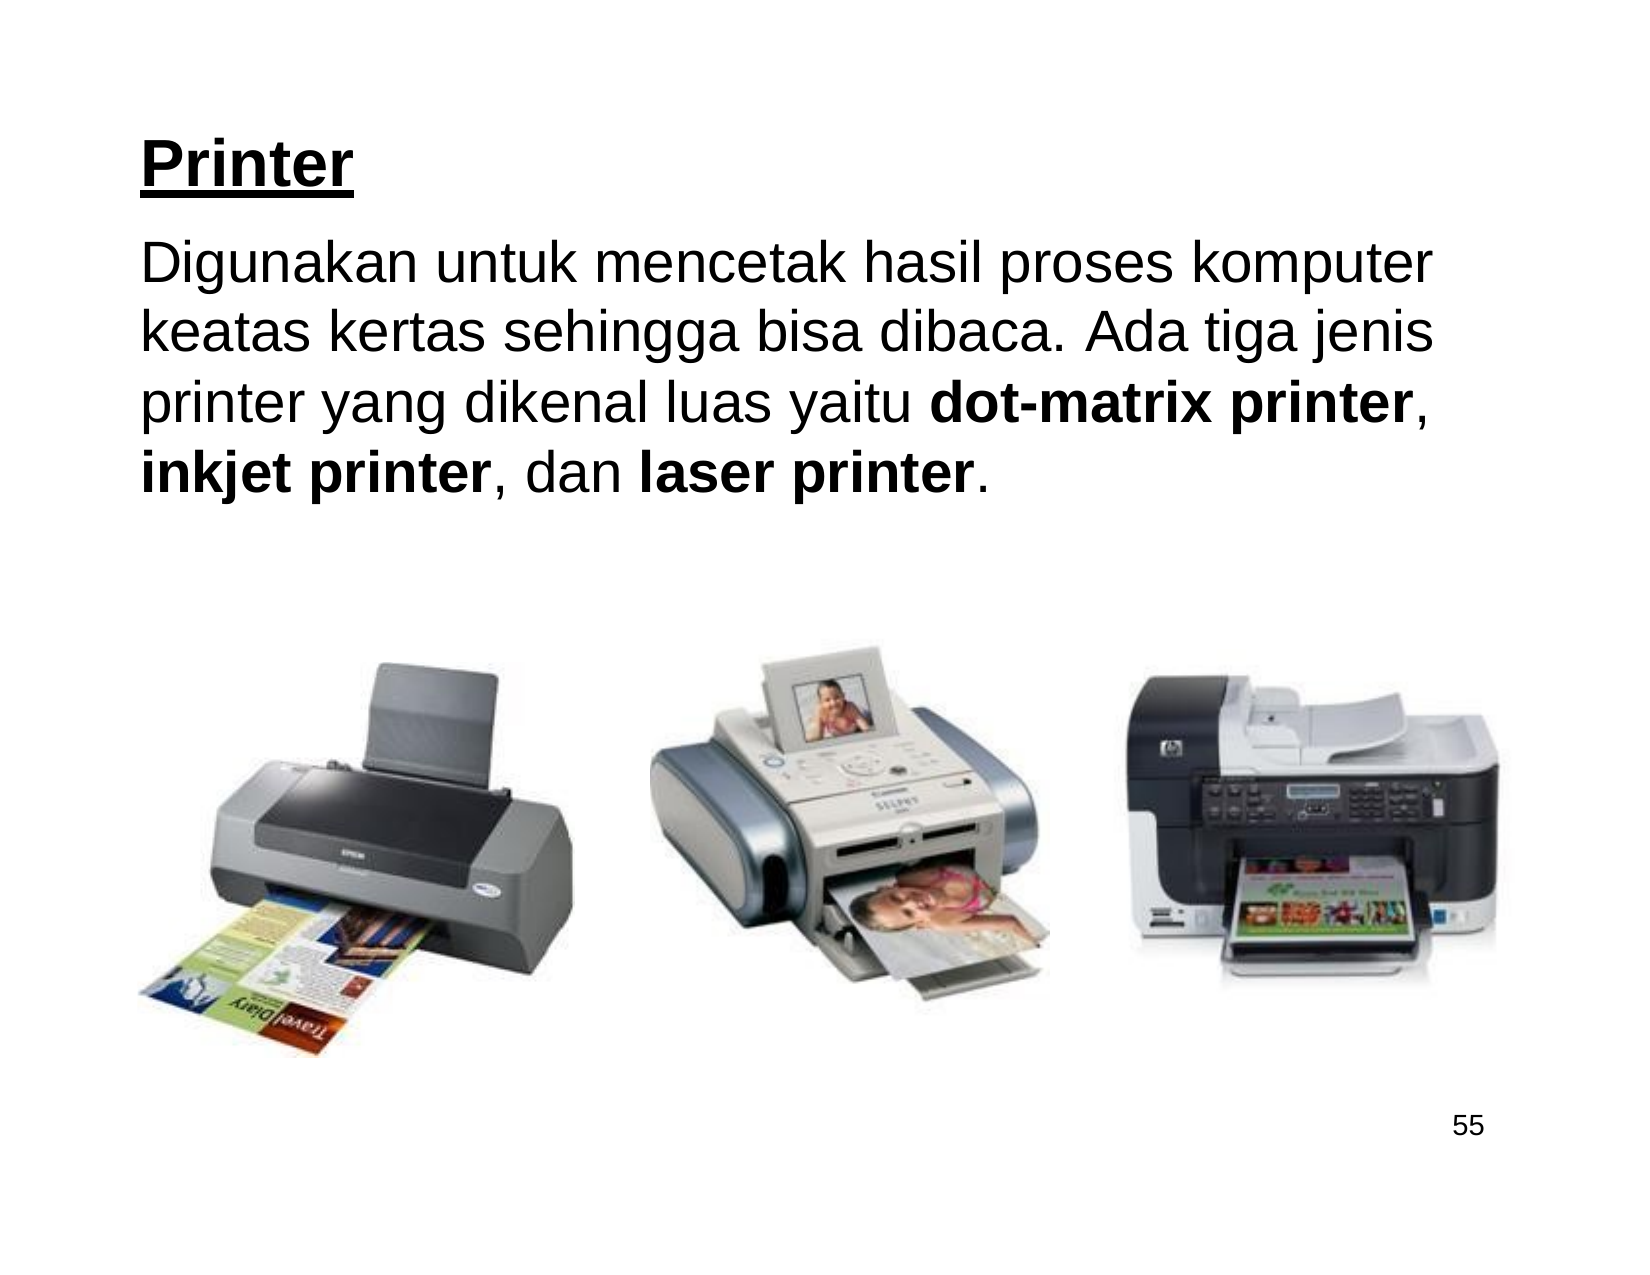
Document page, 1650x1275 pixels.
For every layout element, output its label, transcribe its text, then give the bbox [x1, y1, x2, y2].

list Digunakan untuk mencetak hasil proses komputer keatas kertas sehingga bisa dibaca. Ada tiga jenis printer yang dikenal luas yaitu dot-matrix printer, inkjet printer, dan laser printer. [137, 223, 1464, 949]
text_box [137, 949, 575, 1058]
slide_number 55 [1448, 1109, 1489, 1275]
text_box [1100, 649, 1524, 1002]
title Printer [75, 120, 1575, 333]
text_box [650, 949, 1050, 1025]
